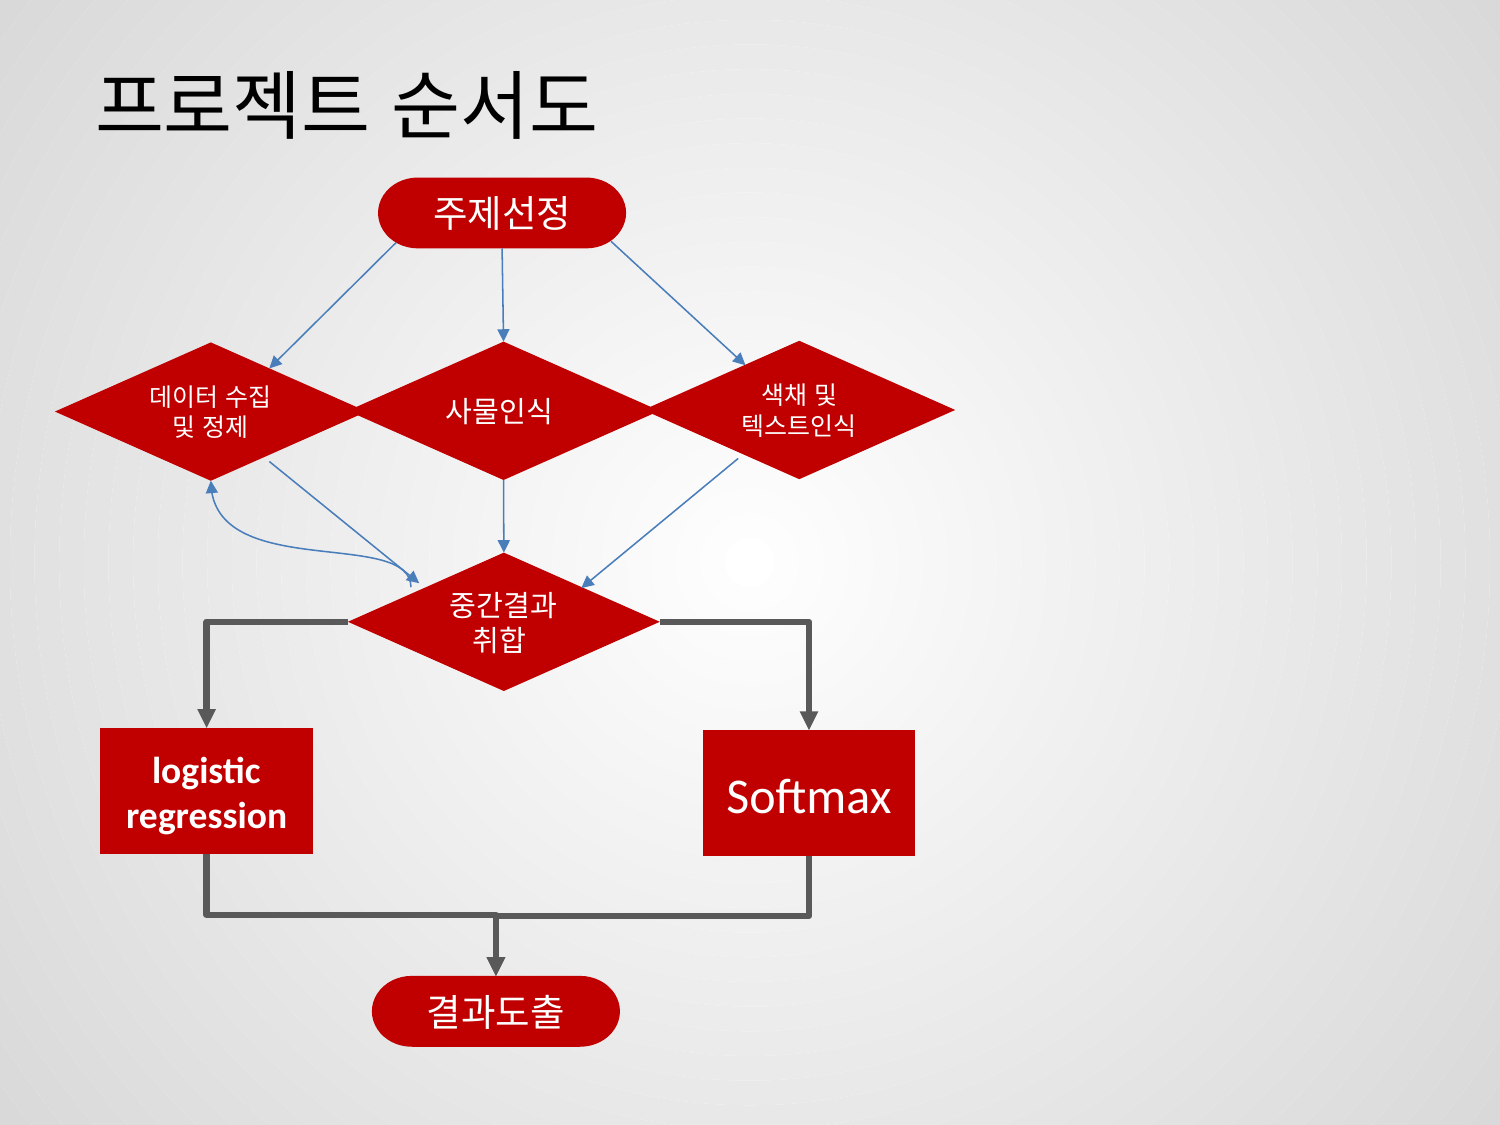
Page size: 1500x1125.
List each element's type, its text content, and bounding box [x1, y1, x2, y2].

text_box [289, 769, 413, 1060]
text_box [581, 458, 739, 589]
text_box 데이터 수집 및 정제 [52, 340, 358, 482]
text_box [269, 242, 397, 369]
text_box 사물인식 [345, 341, 662, 482]
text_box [659, 621, 810, 731]
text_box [610, 241, 746, 366]
text_box logistic regression [98, 726, 315, 856]
title 프로젝트 순서도 [75, 45, 1425, 162]
text_box 주제선정 [375, 175, 629, 251]
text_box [269, 461, 420, 584]
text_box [210, 480, 412, 588]
text_box 색채 및 텍스트인식 [651, 338, 958, 482]
text_box 중간결과 취합 [348, 552, 660, 693]
text_box 결과도출 [417, 973, 587, 1049]
text_box Softmax [701, 728, 917, 858]
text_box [592, 759, 713, 1073]
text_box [206, 621, 349, 729]
